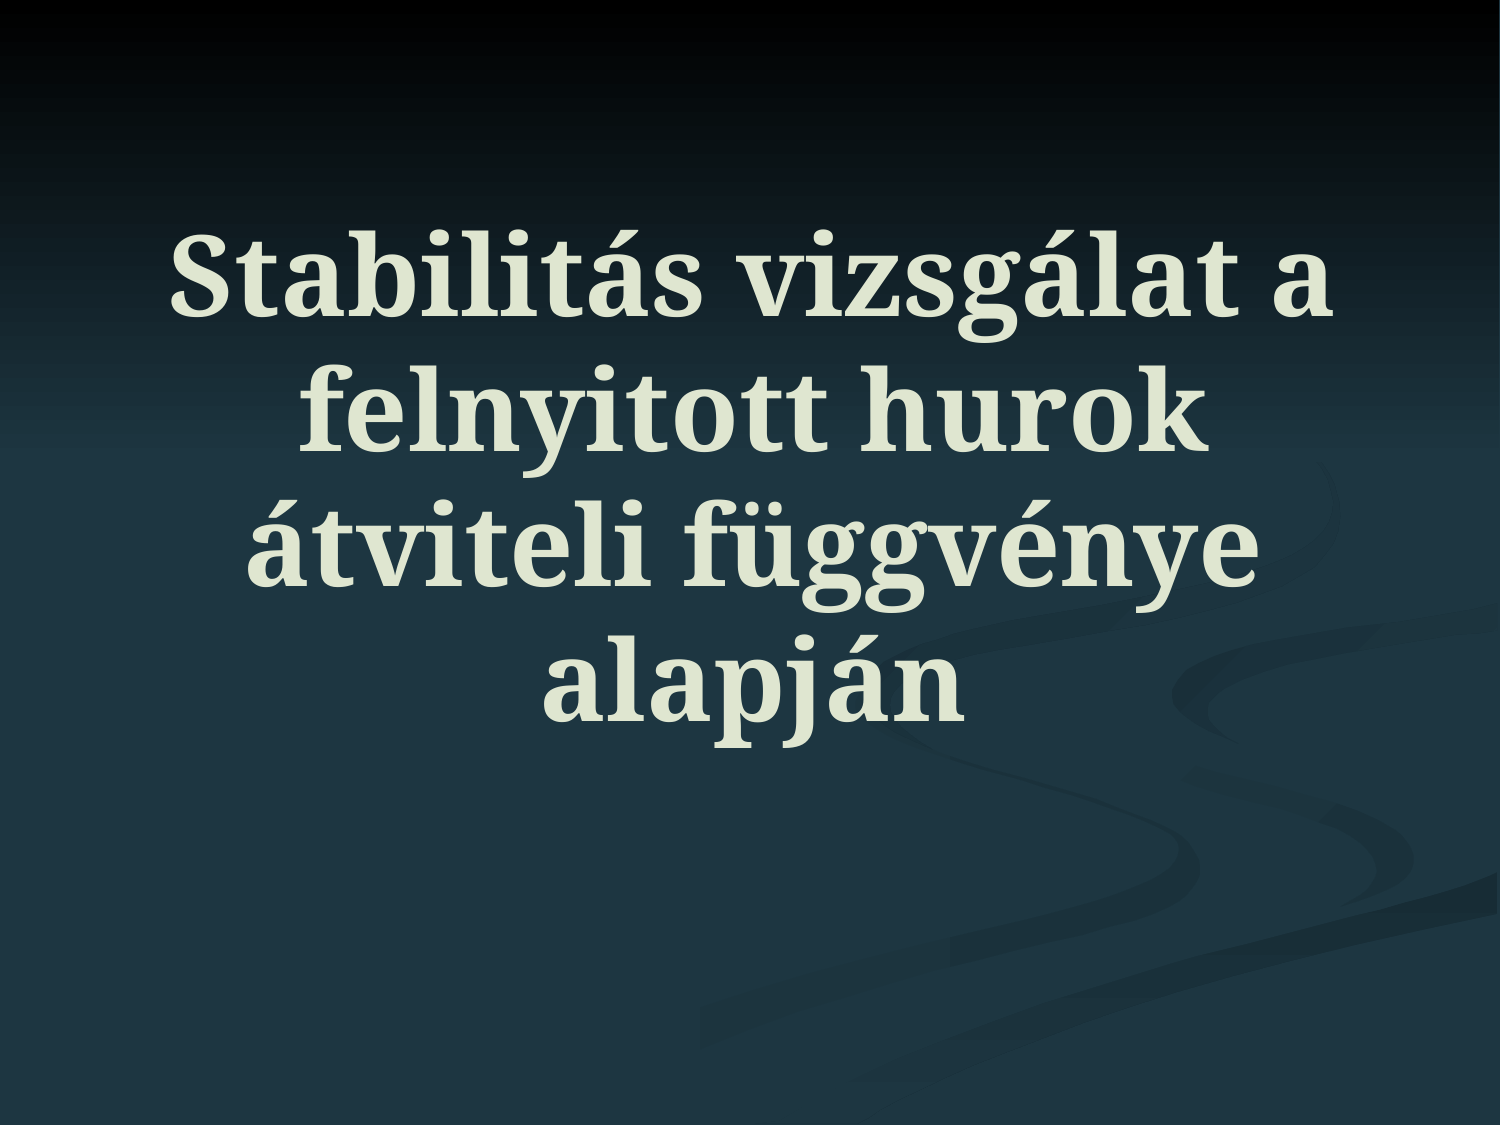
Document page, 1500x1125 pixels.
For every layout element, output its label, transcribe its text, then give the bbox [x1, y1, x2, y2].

title Stabilitás vizsgálat a felnyitott hurok átviteli függvénye alapján [115, 200, 1393, 748]
